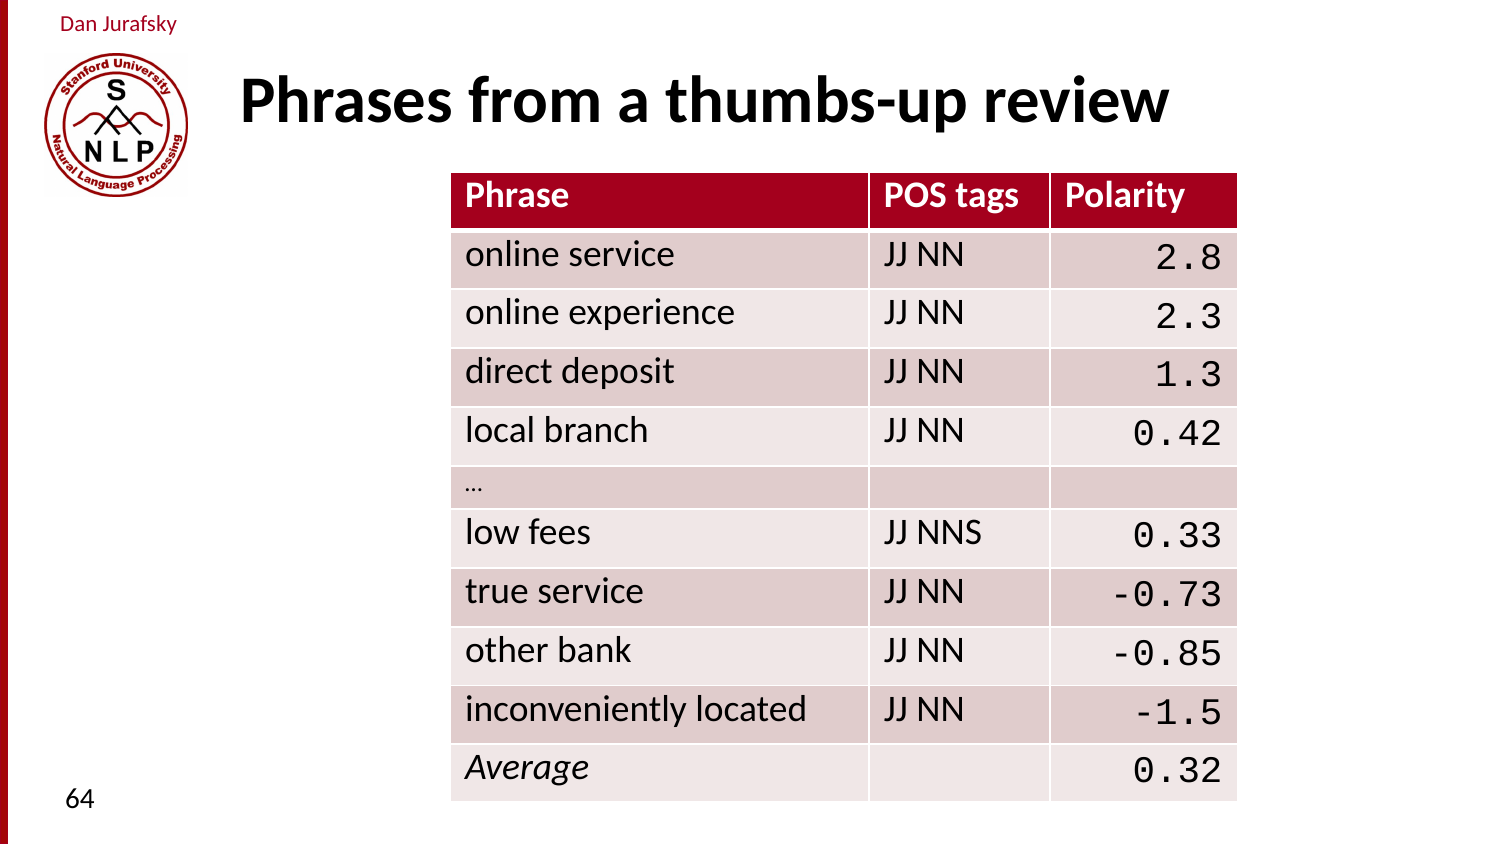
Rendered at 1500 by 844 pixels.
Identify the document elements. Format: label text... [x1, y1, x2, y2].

table_cell direct deposit [451, 349, 868, 406]
table_cell [870, 745, 1049, 801]
table_cell JJ NN [870, 349, 1049, 406]
table_cell [1051, 467, 1237, 508]
table_cell JJ NN [870, 408, 1049, 465]
picture [44, 53, 188, 197]
table_cell … [451, 467, 868, 508]
table_cell 0.32 [1051, 745, 1237, 801]
table_cell 0.33 [1051, 510, 1237, 567]
table_cell 0.42 [1051, 408, 1237, 465]
table_cell Average [451, 745, 868, 801]
table_cell JJ NN [870, 686, 1049, 743]
table_cell low fees [451, 510, 868, 567]
table_cell local branch [451, 408, 868, 465]
table_cell -0.85 [1051, 628, 1237, 685]
table_cell inconveniently located [451, 686, 868, 743]
table_cell true service [451, 569, 868, 626]
table_cell -1.5 [1051, 686, 1237, 743]
table_cell JJ NN [870, 569, 1049, 626]
table_cell JJ NN [870, 233, 1049, 288]
table_cell 1.3 [1051, 349, 1237, 406]
table_cell -0.73 [1051, 569, 1237, 626]
table_cell 2.3 [1051, 290, 1237, 347]
table_header Polarity [1051, 173, 1237, 228]
table_cell other bank [451, 628, 868, 685]
title Phrases from a thumbs-up review [225, 21, 1450, 144]
table_header Phrase [451, 173, 868, 228]
table_cell JJ NN [870, 628, 1049, 685]
table_cell online service [451, 233, 868, 288]
table_cell JJ NN [870, 290, 1049, 347]
table_cell JJ NNS [870, 510, 1049, 567]
table_cell [870, 467, 1049, 508]
table_cell online experience [451, 290, 868, 347]
table_cell 2.8 [1051, 233, 1237, 288]
slide_number 64 [49, 771, 376, 829]
table_header POS tags [870, 173, 1049, 228]
